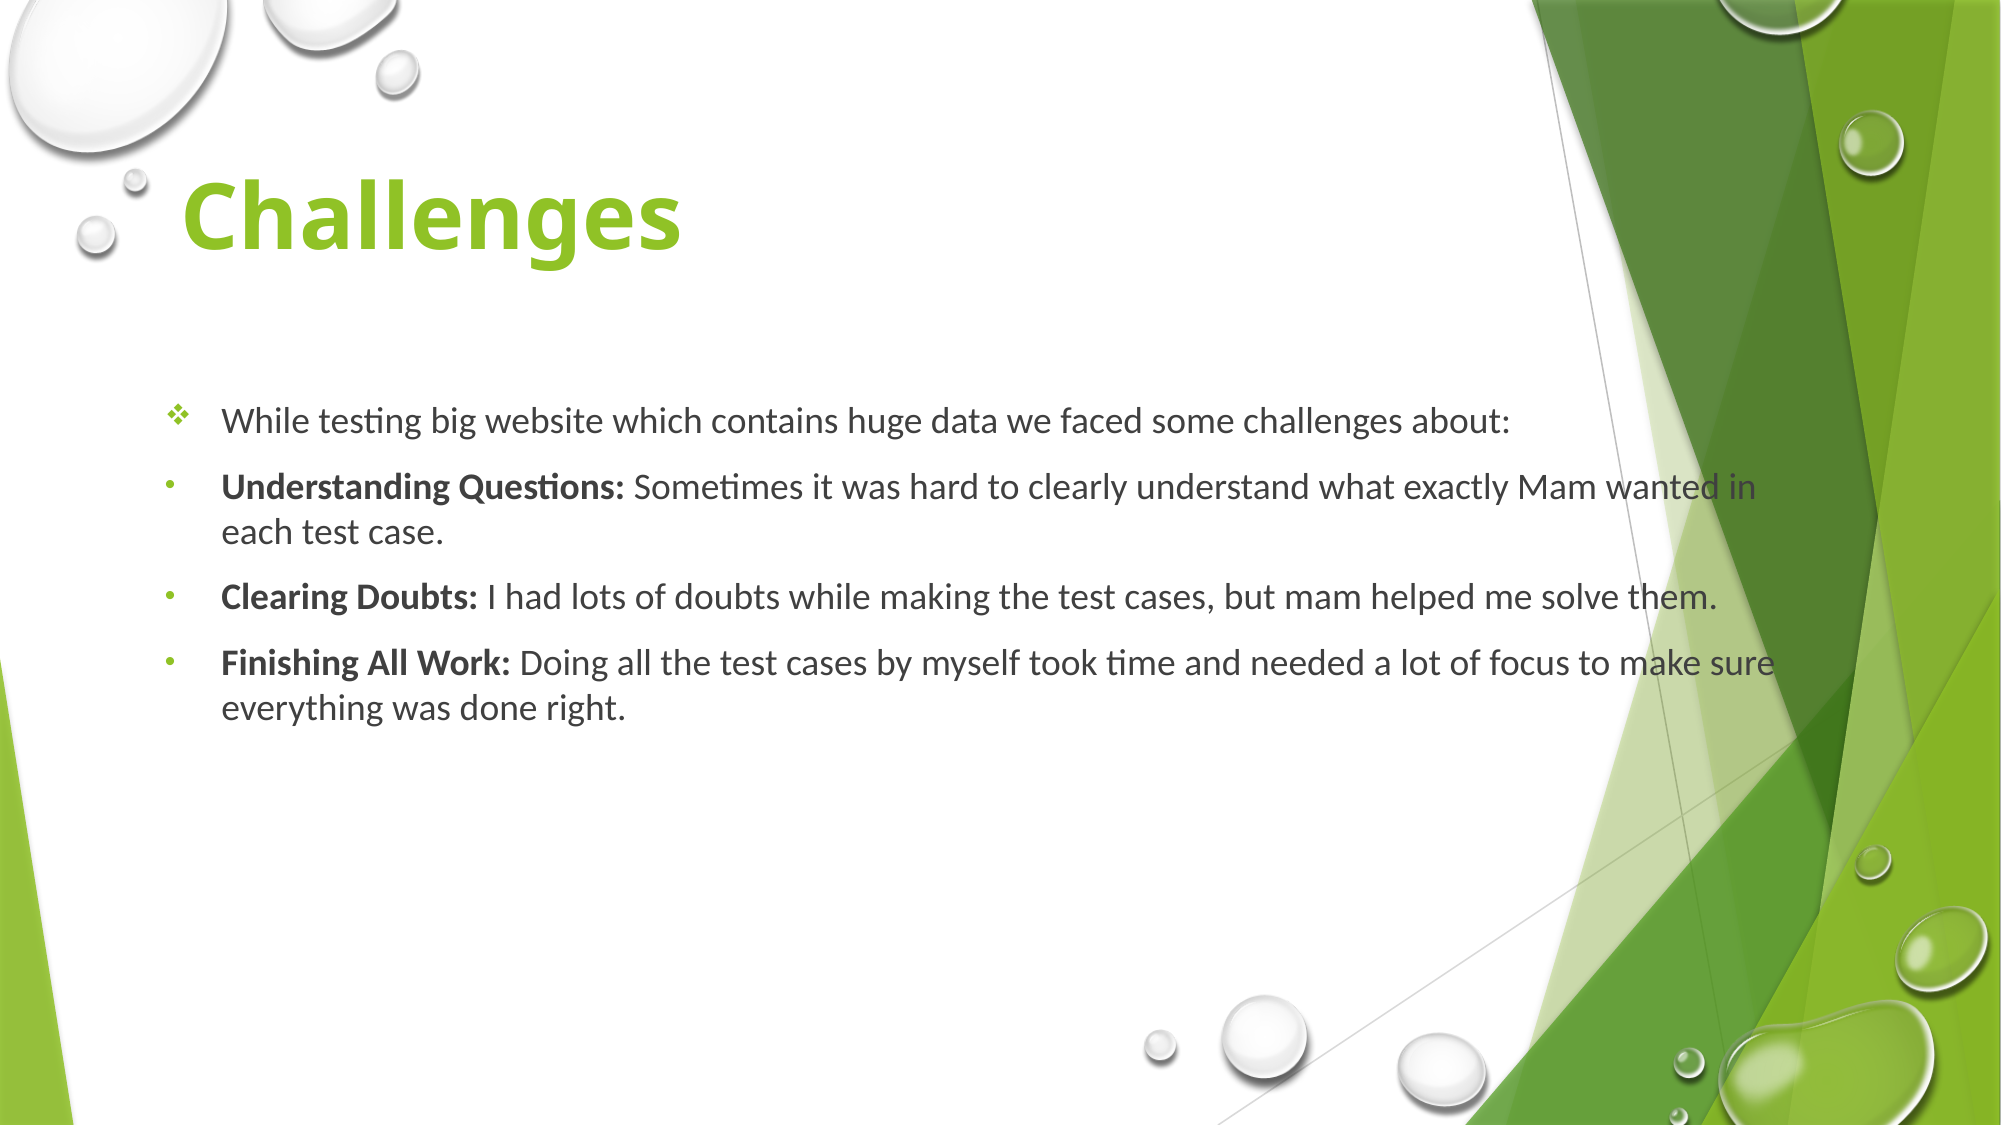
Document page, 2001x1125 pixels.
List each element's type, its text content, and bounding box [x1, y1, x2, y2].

list While testing big website which contains huge data we faced some challenges about: Understanding Questions: Sometimes it was hard to clearly understand what exactly Mam wanted in each test case. Clearing Doubts: I had lots of doubts while making the test cases, but mam helped me solve them. Finishing All Work: Doing all the test cases by myself took time and needed a lot of focus to make sure everything was done right. [149, 388, 1850, 950]
title Challenges [165, 150, 1866, 413]
picture [0, 0, 2000, 1125]
